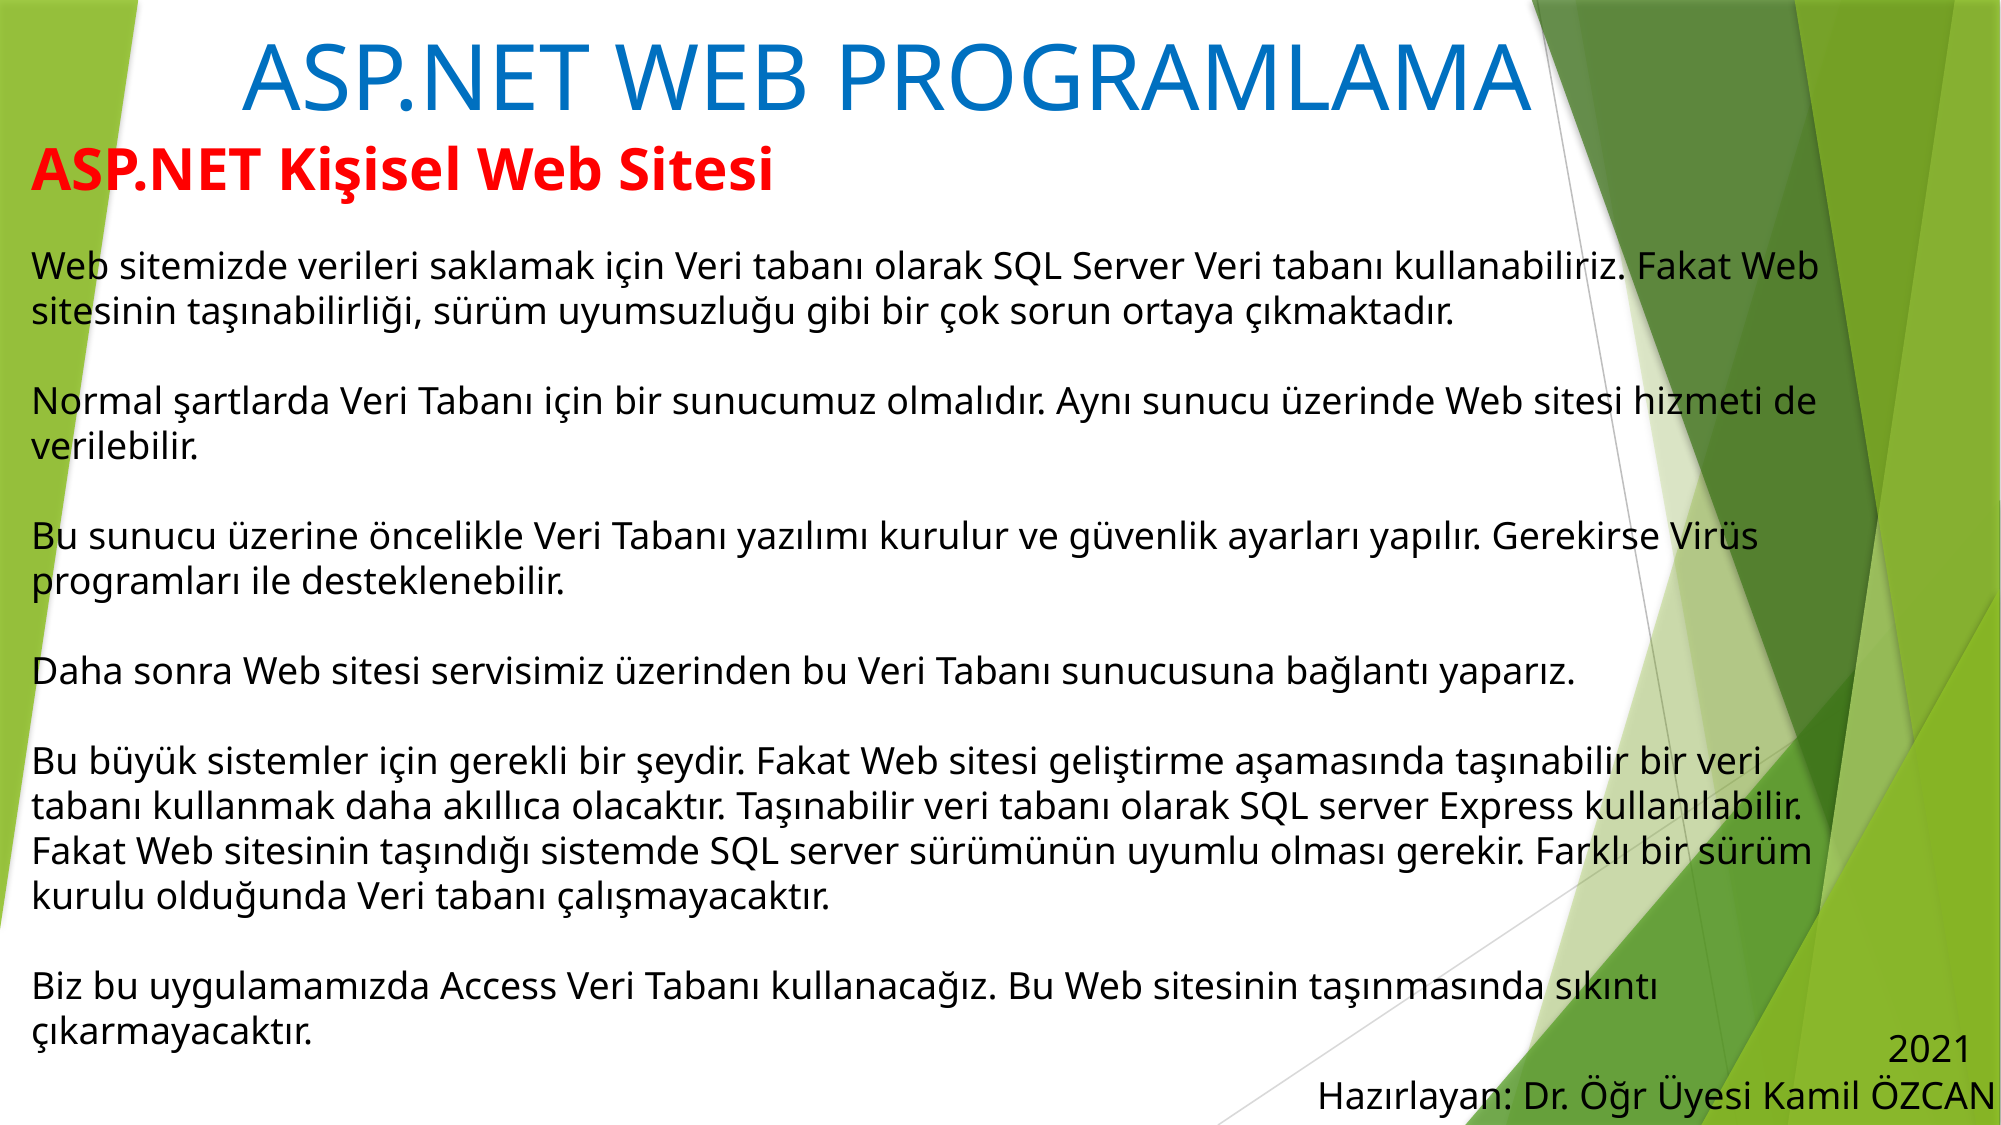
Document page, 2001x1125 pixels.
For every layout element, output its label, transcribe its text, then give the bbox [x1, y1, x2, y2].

text_box Hazırlayan: Dr. Öğr Üyesi Kamil ÖZCAN [1302, 1064, 2000, 1125]
text_box 2021 [1873, 1018, 1989, 1078]
text_box Web sitemizde verileri saklamak için Veri tabanı olarak SQL Server Veri tabanı kullanabiliriz. Fakat Web sitesinin taşınabilirliği, sürüm uyumsuzluğu gibi bir çok sorun ortaya çıkmaktadır. Normal şartlarda Veri Tabanı için bir sunucumuz olmalıdır. Aynı sunucu üzerinde Web sitesi hizmeti de verilebilir. Bu sunucu üzerine öncelikle Veri Tabanı yazılımı kurulur ve güvenlik ayarları yapılır. Gerekirse Virüs programları ile desteklenebilir. Daha sonra Web sitesi servisimiz üzerinden bu Veri Tabanı sunucusuna bağlantı yaparız. Bu büyük sistemler için gerekli bir şeydir. Fakat Web sitesi geliştirme aşamasında taşınabilir bir veri tabanı kullanmak daha akıllıca olacaktır. Taşınabilir veri tabanı olarak SQL server Express kullanılabilir. Fakat Web sitesinin taşındığı sistemde SQL server sürümünün uyumlu olması gerekir. Farklı bir sürüm kurulu olduğunda Veri tabanı çalışmayacaktır. Biz bu uygulamamızda Access Veri Tabanı kullanacağız. Bu Web sitesinin taşınmasında sıkıntı çıkarmayacaktır. [16, 235, 1876, 1060]
title ASP.NET WEB PROGRAMLAMA [0, 0, 1549, 137]
text_box ASP.NET Kişisel Web Sitesi [16, 98, 1533, 210]
